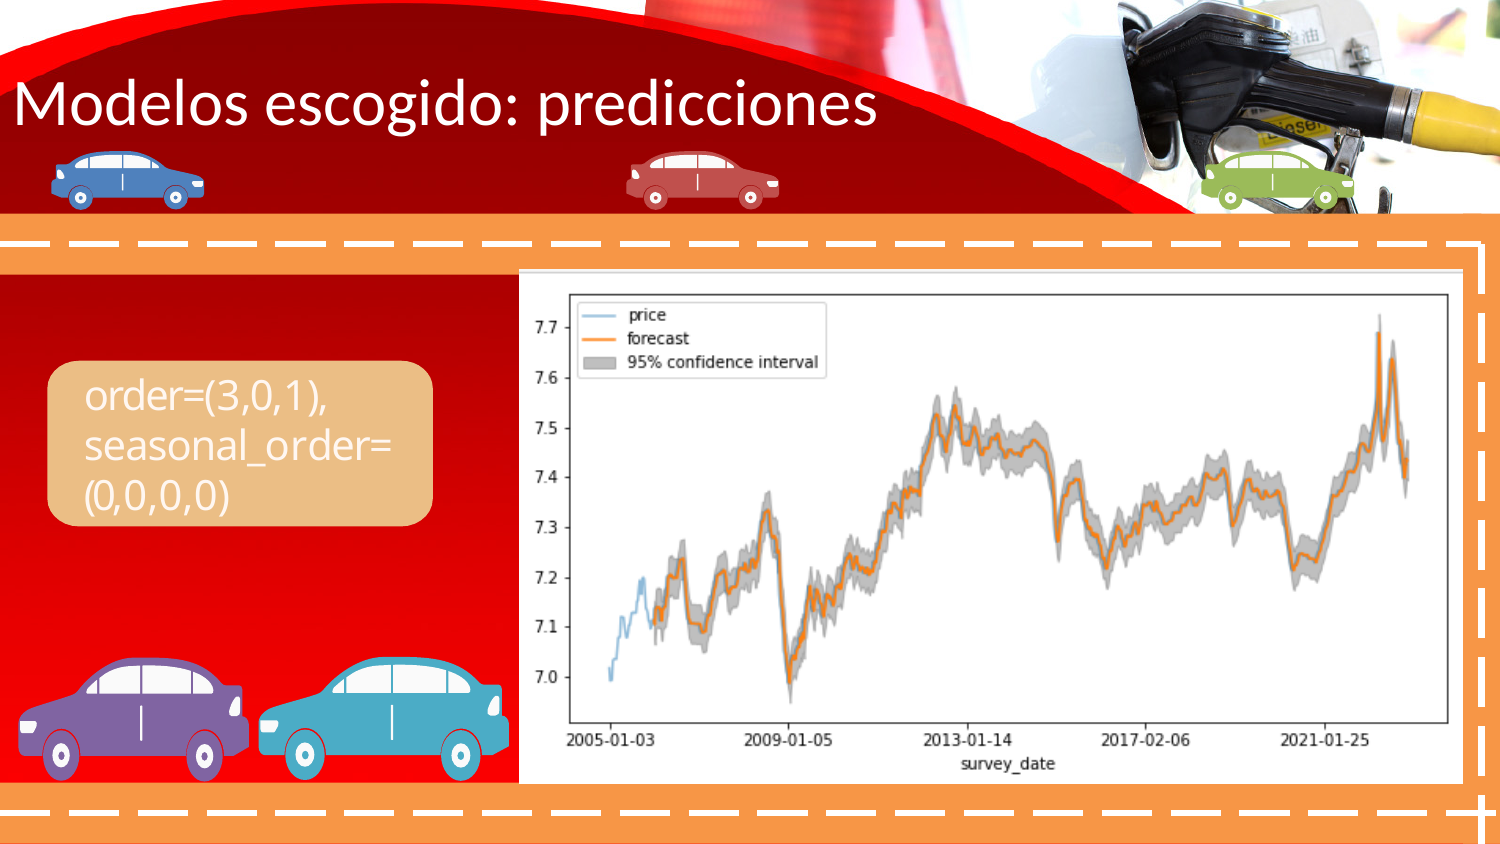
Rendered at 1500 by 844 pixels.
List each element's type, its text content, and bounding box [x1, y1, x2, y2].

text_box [51, 150, 205, 211]
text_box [258, 656, 510, 782]
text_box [0, 213, 1500, 844]
text_box Modelos escogido: predicciones [0, 50, 956, 175]
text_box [1201, 150, 1355, 211]
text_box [18, 657, 250, 782]
picture [519, 268, 1464, 784]
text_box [626, 150, 780, 211]
picture [0, 0, 1500, 213]
